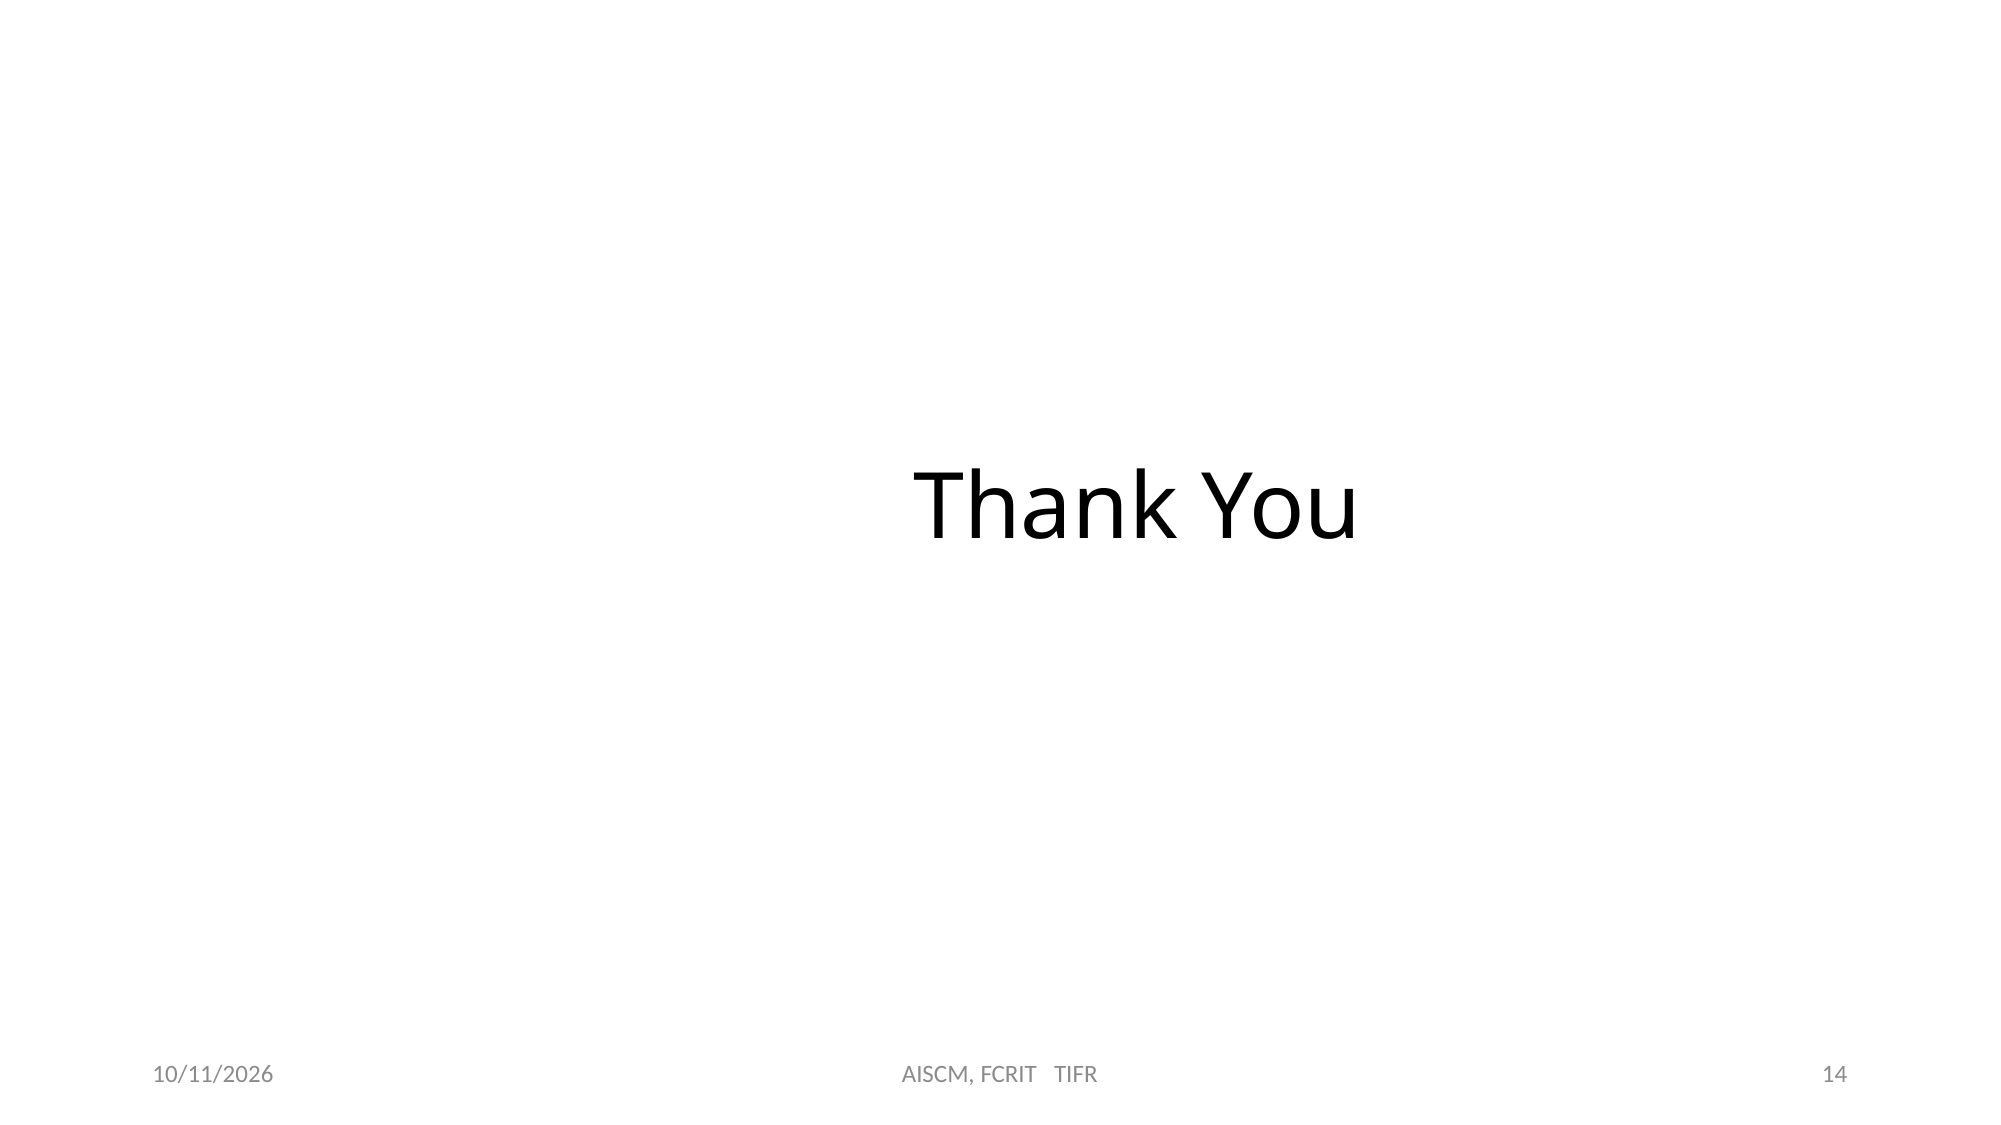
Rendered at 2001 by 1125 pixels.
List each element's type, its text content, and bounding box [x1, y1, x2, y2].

footer AISCM, FCRIT TIFR [662, 1042, 1338, 1103]
title Thank You [162, 400, 1888, 618]
slide_number 14 [1412, 1042, 1863, 1103]
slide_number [137, 1042, 588, 1103]
